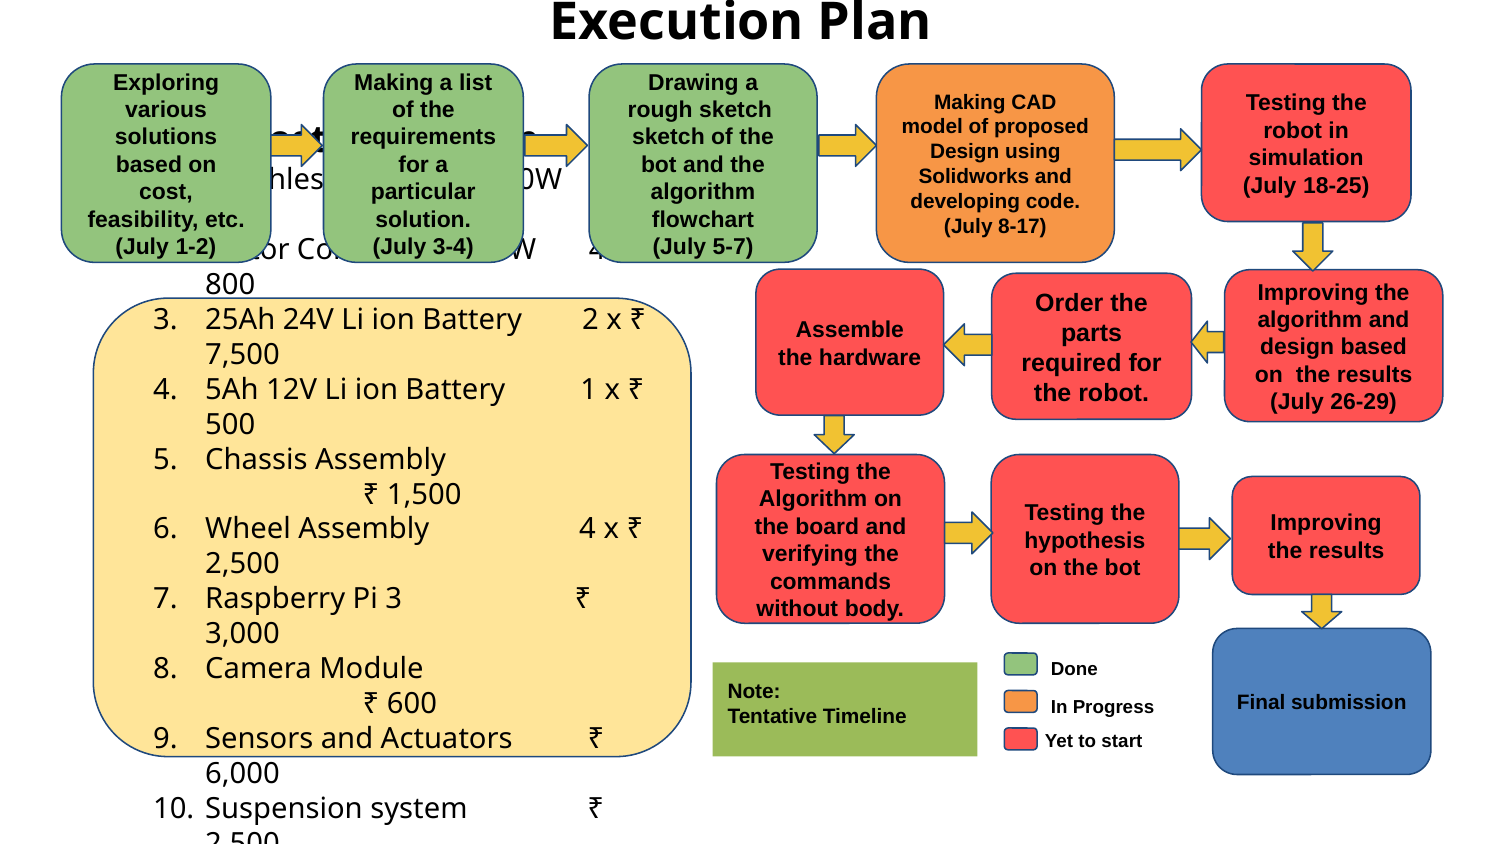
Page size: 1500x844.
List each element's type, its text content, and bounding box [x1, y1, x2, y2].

text_box [1004, 727, 1030, 750]
text_box [818, 124, 877, 167]
text_box [1004, 652, 1035, 675]
text_box [1292, 222, 1333, 272]
text_box [524, 124, 588, 167]
text_box Exploring various solutions based on cost, feasibility, etc. (July 1-2) [61, 63, 271, 263]
text_box [1114, 128, 1202, 171]
text_box Order the parts required for the robot. [991, 273, 1192, 420]
text_box [1301, 594, 1342, 629]
text_box [1191, 321, 1224, 363]
text_box Testing the hypothesis on the bot [991, 454, 1179, 624]
text_box Done [1035, 641, 1158, 679]
text_box [944, 512, 993, 554]
text_box Improving the results [1232, 476, 1420, 595]
text_box In Progress [1035, 679, 1187, 733]
text_box Making CAD model of proposed Design using Solidworks and developing code. (July 8-17) [876, 63, 1115, 263]
text_box Assemble the hardware [755, 269, 944, 416]
text_box [943, 323, 992, 366]
text_box [270, 124, 323, 167]
text_box Cost Estimation Brushless DC Motor 350W 4 x ₹ 3,600 Motor Controller - 350W 4 x ₹ 800 25Ah 24V Li ion Battery 2 x ₹ 7,500 5Ah 12V Li ion Battery 1 x ₹ 500 Chassis Assembly ₹ 1,500 Wheel Assembly 4 x ₹ 2,500 Raspberry Pi 3 ₹ 3,000 Camera Module ₹ 600 Sensors and Actuators ₹ 6,000 Suspension system ₹ 2,500 Total ₹ 56,200 [93, 298, 692, 757]
text_box Execution Plan [124, 0, 1358, 91]
text_box Yet to start [1030, 713, 1175, 768]
text_box Note: Tentative Timeline [712, 662, 978, 757]
text_box [1004, 690, 1035, 713]
text_box Testing the Algorithm on the board and verifying the commands without body. [716, 454, 945, 624]
text_box Testing the robot in simulation (July 18-25) [1201, 63, 1412, 222]
text_box [1178, 517, 1231, 560]
text_box Making a list of the requirements for a particular solution. (July 3-4) [323, 63, 524, 263]
text_box Improving the algorithm and design based on the results (July 26-29) [1224, 269, 1443, 422]
text_box [814, 415, 855, 454]
text_box Final submission [1212, 628, 1431, 775]
text_box Drawing a rough sketch sketch of the bot and the algorithm flowchart (July 5-7) [589, 63, 818, 263]
